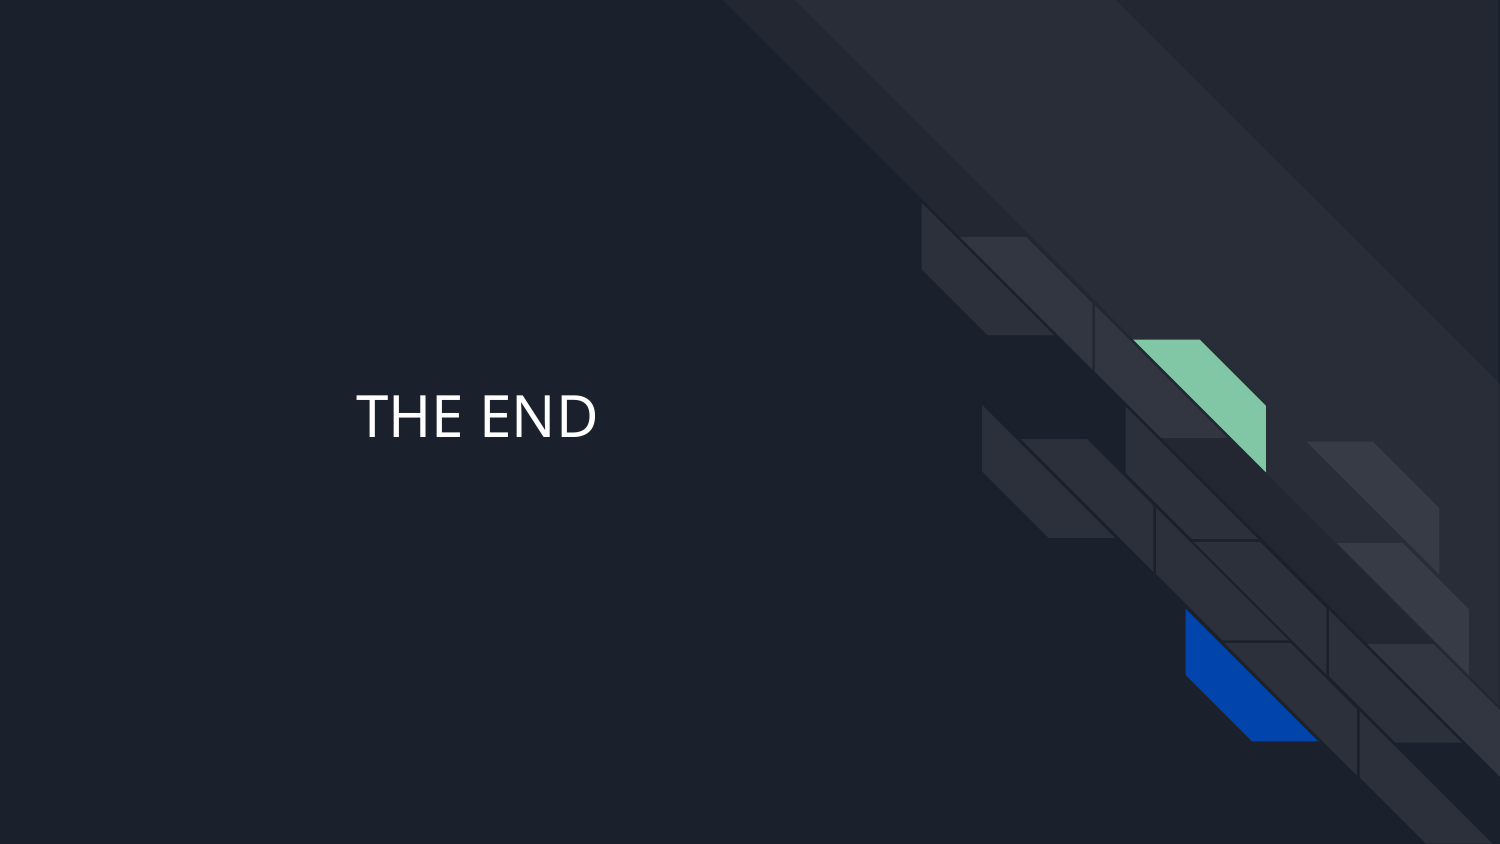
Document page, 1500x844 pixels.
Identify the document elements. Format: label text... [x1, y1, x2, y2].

title THE END [341, 320, 712, 509]
